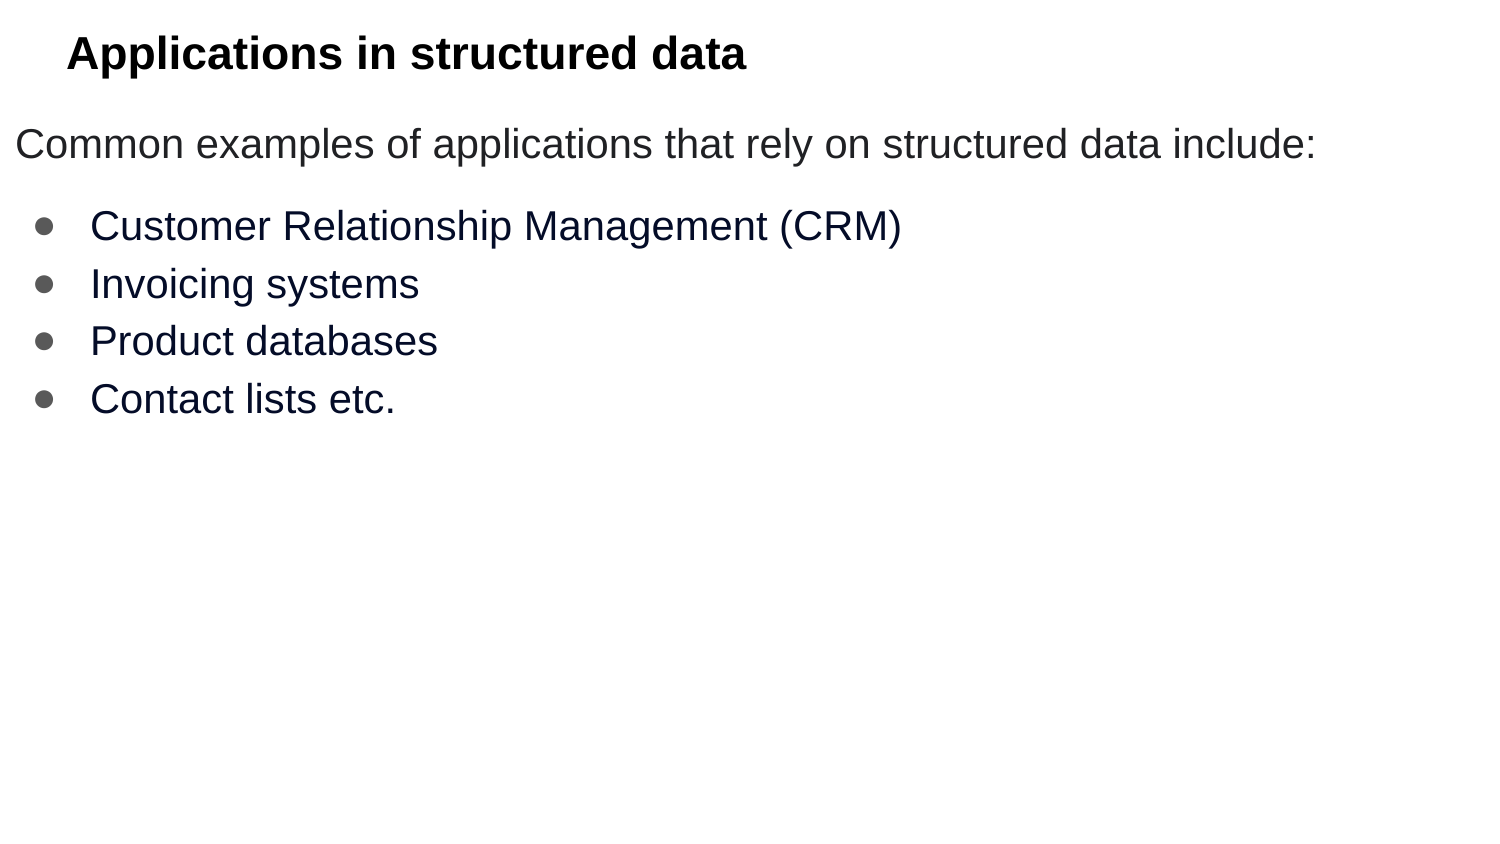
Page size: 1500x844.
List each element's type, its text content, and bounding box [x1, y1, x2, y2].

list Common examples of applications that rely on structured data include: Customer Relationship Management (CRM) Invoicing systems Product databases Contact lists etc. [0, 93, 1500, 833]
title Applications in structured data [51, 0, 1449, 93]
